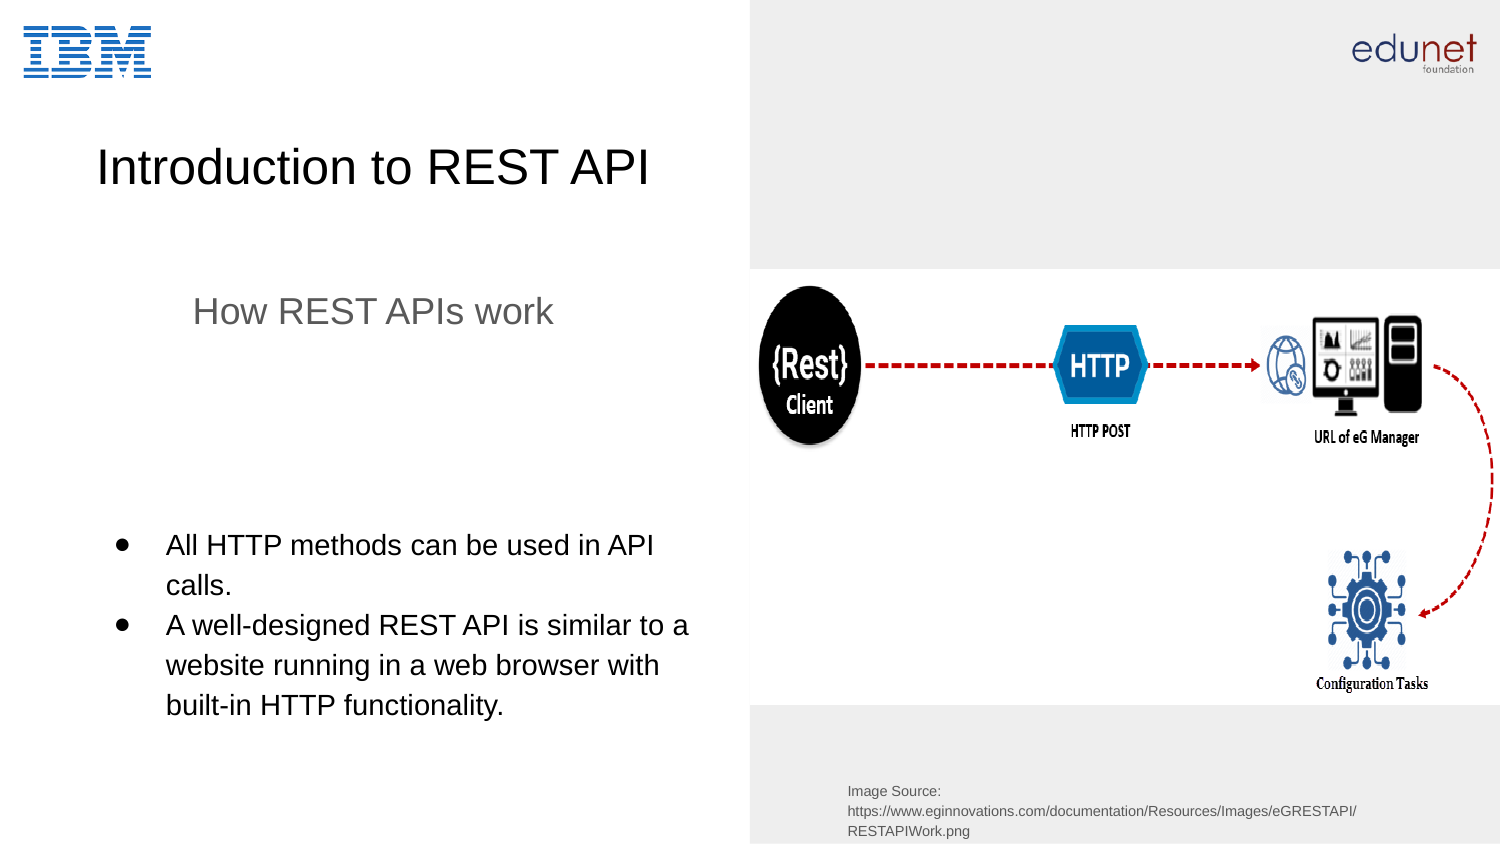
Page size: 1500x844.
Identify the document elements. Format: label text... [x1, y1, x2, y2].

list All HTTP methods can be used in API calls. A well-designed REST API is similar to a website running in a web browser with built-in HTTP functionality. [75, 477, 706, 765]
picture [1350, 26, 1480, 78]
subtitle How REST APIs work [41, 257, 706, 363]
picture [23, 26, 151, 78]
picture [749, 269, 1500, 705]
title Introduction to REST API [41, 142, 706, 248]
text_box Image Source: https://www.eginnovations.com/documentation/Resources/Images/eGRESTAPI/RESTAPIWork.png [832, 764, 1390, 794]
